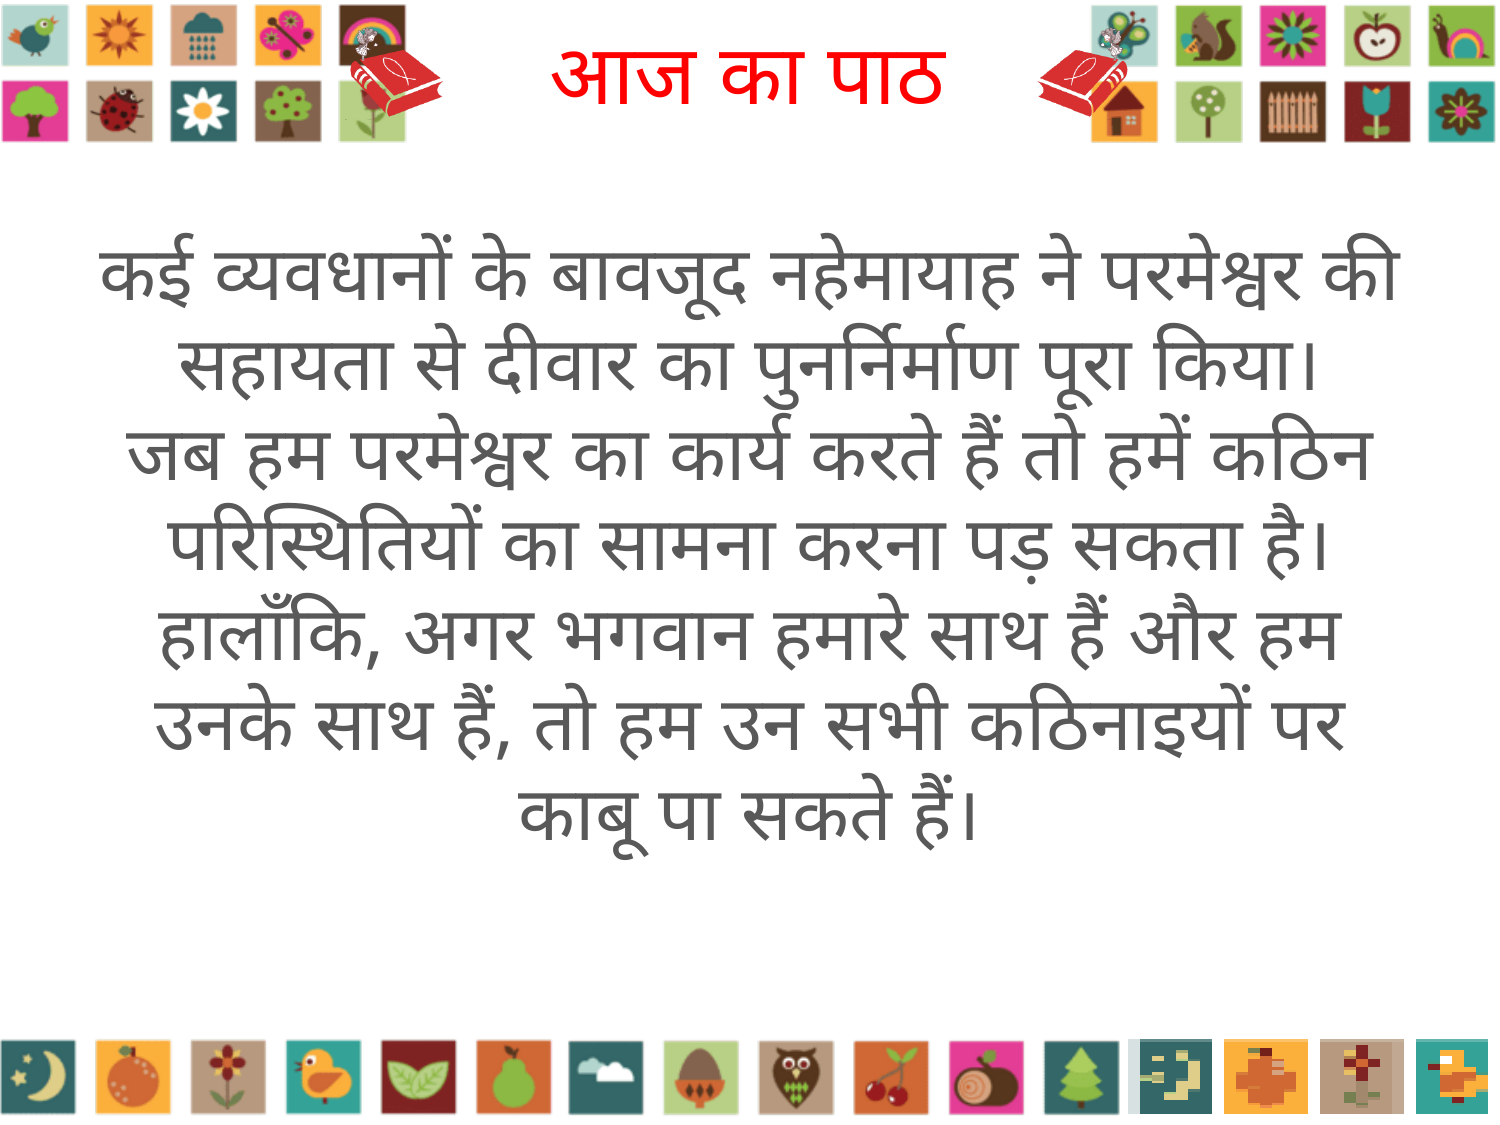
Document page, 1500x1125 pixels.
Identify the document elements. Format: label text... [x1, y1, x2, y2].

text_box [0, 1028, 1500, 1118]
text_box आज का पाठ [425, 13, 1077, 129]
picture [1005, 3, 1500, 150]
text_box कई व्यवधानों के बावजूद नहेमायाह ने परमेश्वर की सहायता से दीवार का पुनर्निर्माण पूरा किया। जब हम परमेश्वर का कार्य करते हैं तो हमें कठिन परिस्थितियों का सामना करना पड़ सकता है। हालाँकि, अगर भगवान हमारे साथ हैं और हम उनके साथ हैं, तो हम उन सभी कठिनाइयों पर काबू पा सकते हैं। [76, 218, 1424, 863]
picture [0, 3, 475, 150]
